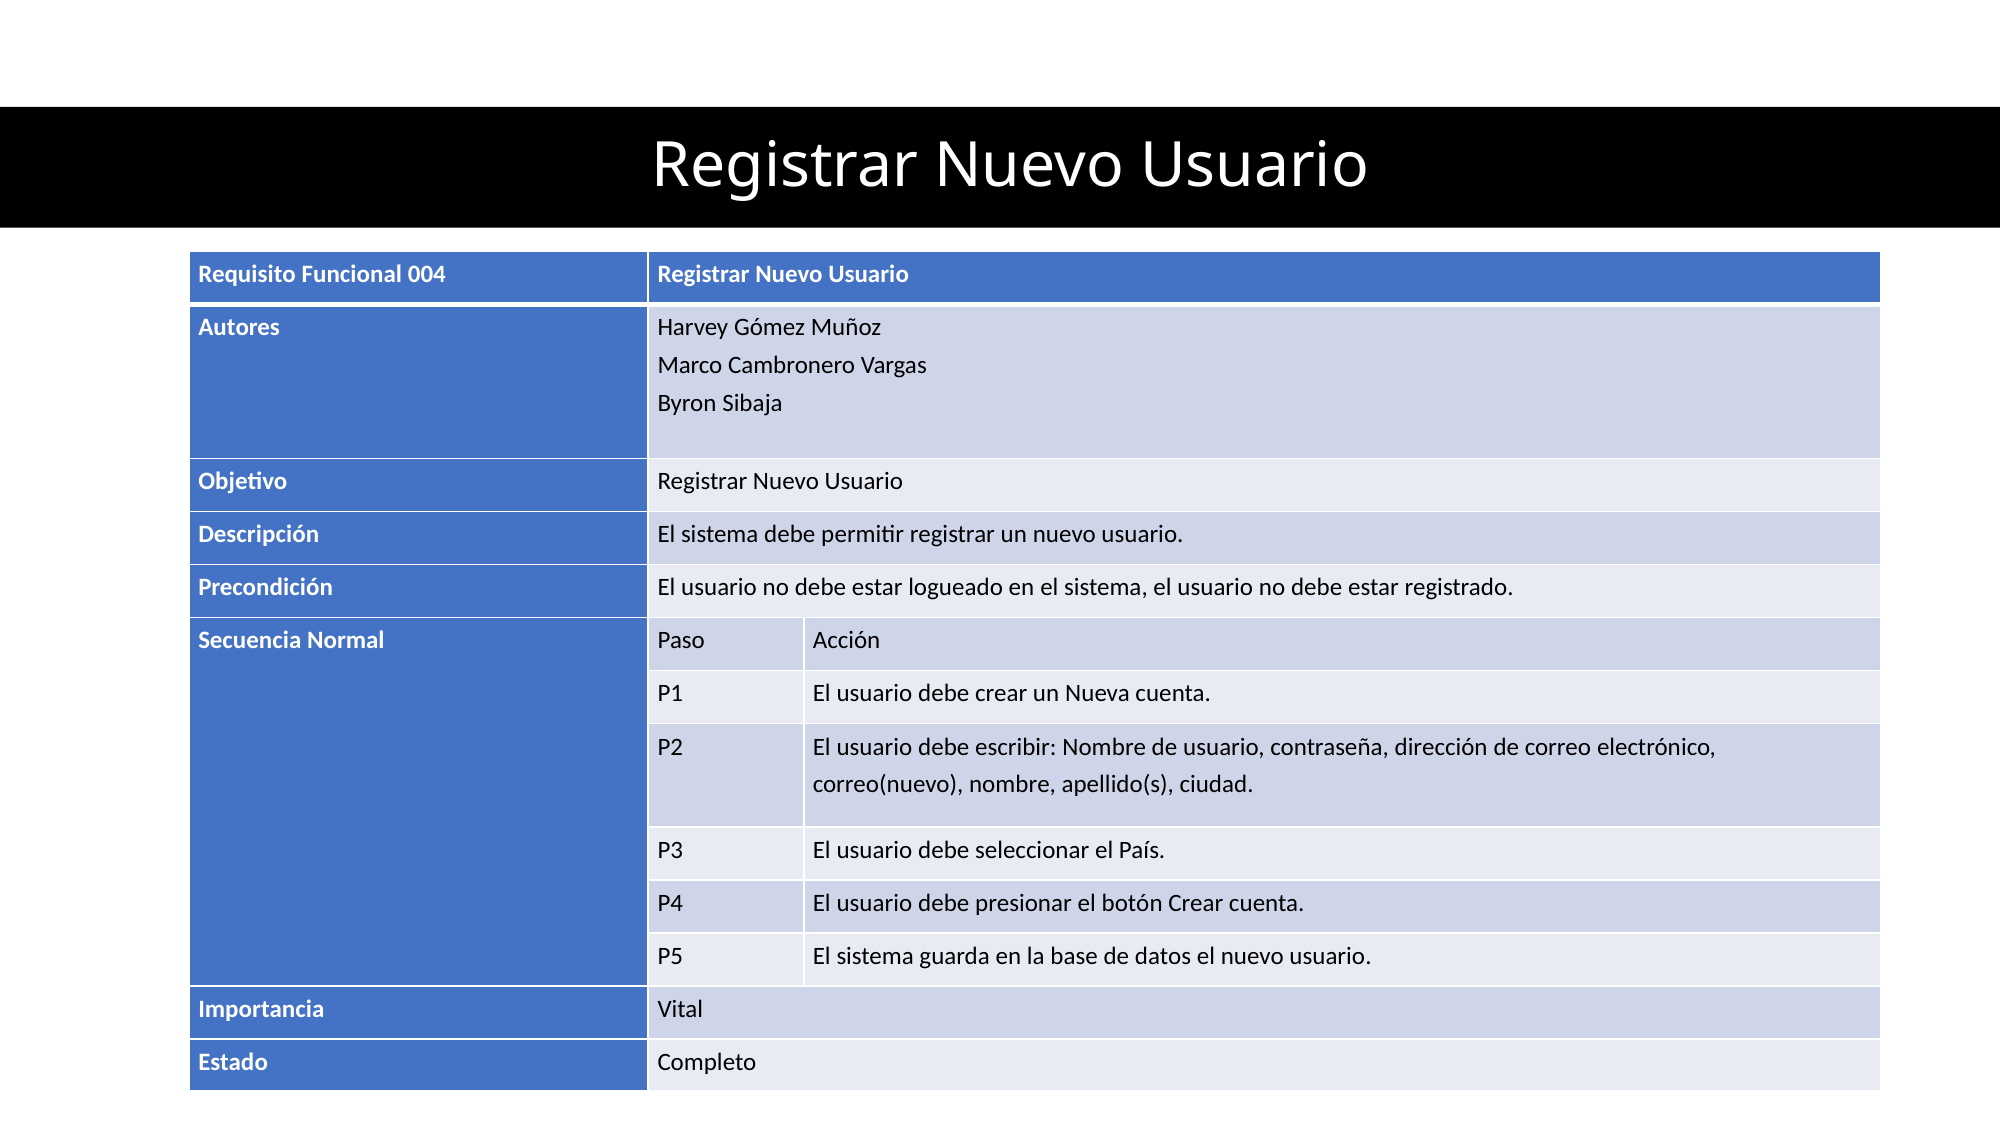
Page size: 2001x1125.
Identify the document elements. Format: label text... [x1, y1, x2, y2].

table_cell El usuario debe seleccionar el País. [805, 828, 1880, 879]
table_cell Autores [190, 307, 647, 458]
table_cell Estado [190, 1040, 647, 1090]
table_cell P2 [649, 724, 803, 826]
table_cell El usuario debe escribir: Nombre de usuario, contraseña, dirección de correo electrónico, correo(nuevo), nombre, apellido(s), ciudad. [805, 724, 1880, 826]
table_cell El sistema guarda en la base de datos el nuevo usuario. [805, 934, 1880, 985]
table_cell P1 [649, 671, 803, 723]
text_box [0, 106, 2000, 229]
table_cell P4 [649, 881, 803, 932]
table_cell Vital [649, 987, 1880, 1038]
table_cell P3 [649, 828, 803, 879]
table_cell Importancia [190, 987, 647, 1038]
table_cell El usuario debe crear un Nueva cuenta. [805, 671, 1880, 723]
table_cell Objetivo [190, 459, 647, 511]
title Registrar Nuevo Usuario [91, 105, 1931, 228]
table_cell Registrar Nuevo Usuario [649, 459, 1880, 511]
table_cell Precondición [190, 565, 647, 617]
table_cell Harvey Gómez Muñoz Marco Cambronero Vargas Byron Sibaja [649, 307, 1880, 458]
table_cell El usuario debe presionar el botón Crear cuenta. [805, 881, 1880, 932]
table_cell Acción [805, 618, 1880, 670]
table_header Requisito Funcional 004 [190, 252, 647, 302]
table_header Registrar Nuevo Usuario [649, 252, 1880, 302]
table_cell Paso [649, 618, 803, 670]
table_cell El usuario no debe estar logueado en el sistema, el usuario no debe estar registrado. [649, 565, 1880, 617]
table_cell Completo [649, 1040, 1880, 1090]
table_cell Descripción [190, 512, 647, 564]
table_cell El sistema debe permitir registrar un nuevo usuario. [649, 512, 1880, 564]
table_cell P5 [649, 934, 803, 985]
table_cell Secuencia Normal [190, 618, 647, 985]
